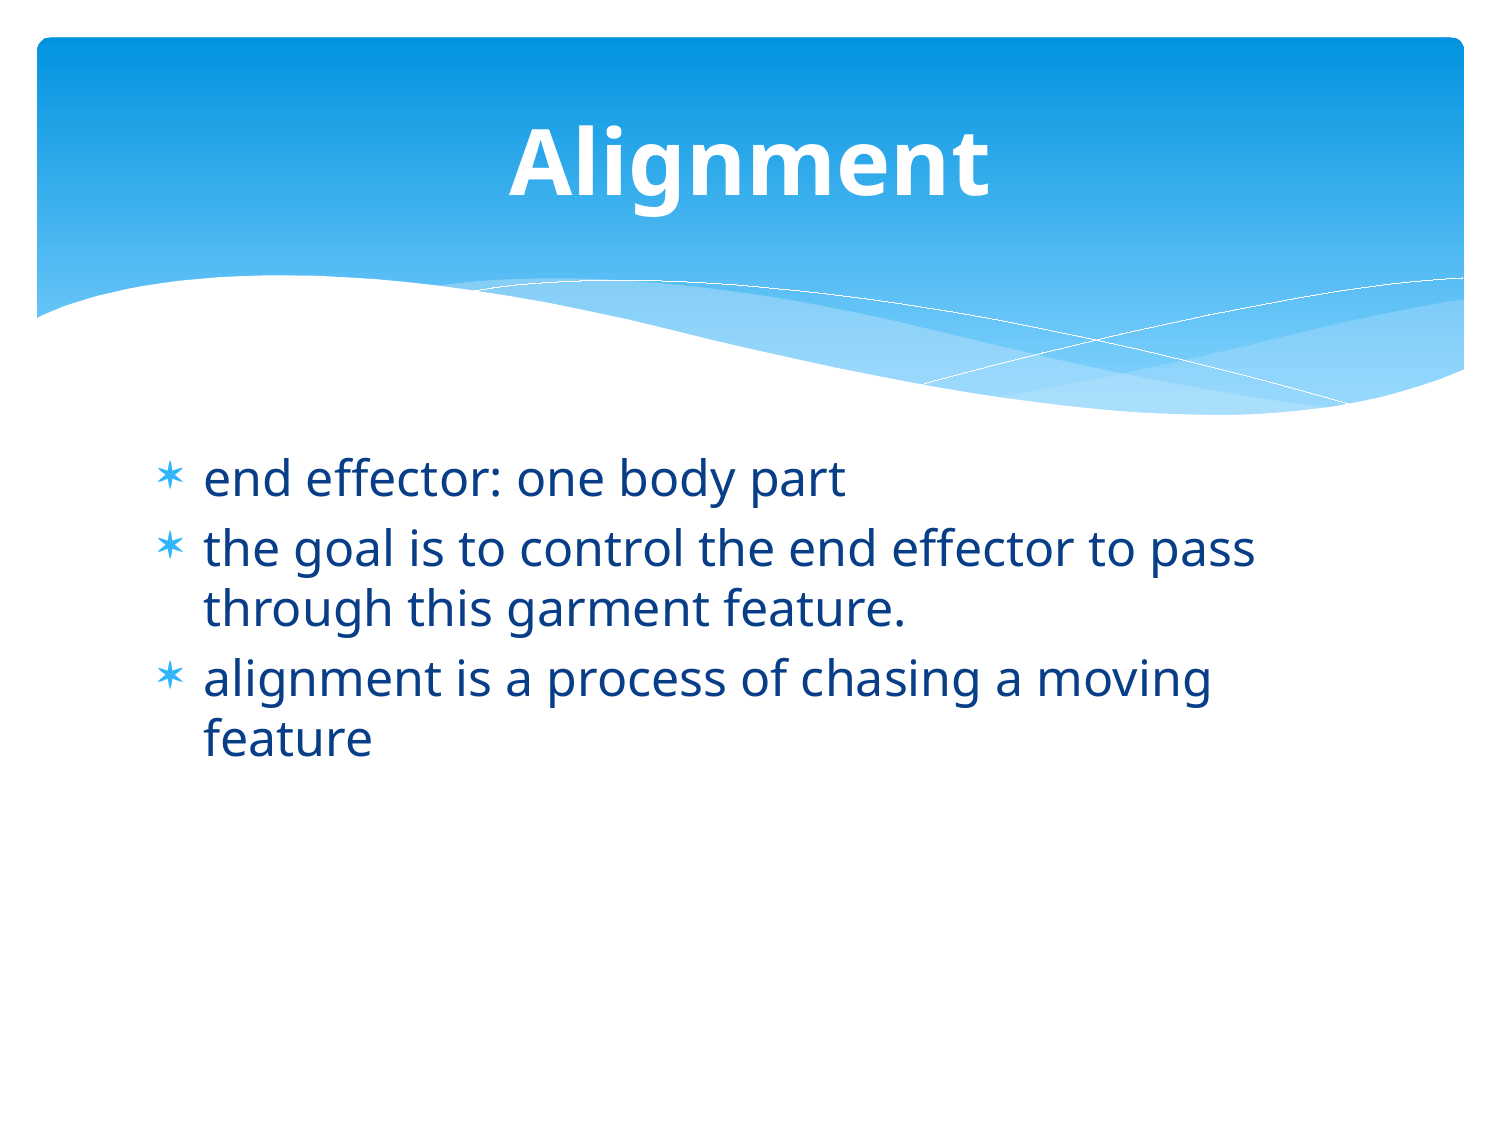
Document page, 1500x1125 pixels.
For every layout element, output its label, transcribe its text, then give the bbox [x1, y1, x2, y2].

list end effector: one body part the goal is to control the end effector to pass through this garment feature. alignment is a process of chasing a moving feature [143, 438, 1359, 1005]
title Alignment [75, 55, 1425, 261]
